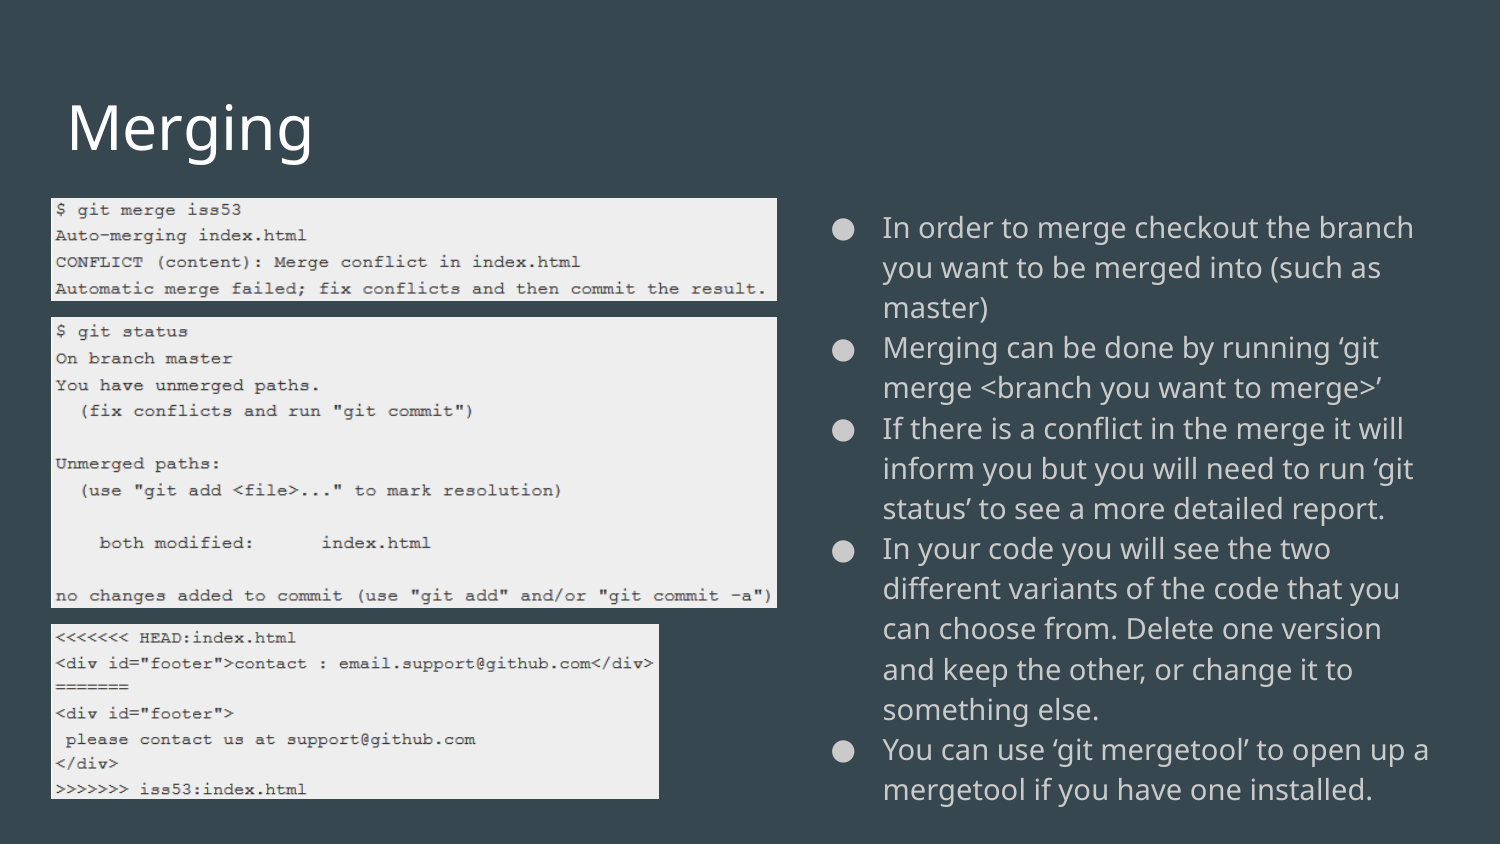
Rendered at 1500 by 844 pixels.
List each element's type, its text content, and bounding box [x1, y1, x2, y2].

picture [50, 317, 778, 609]
list In order to merge checkout the branch you want to be merged into (such as master) Merging can be done by running ‘git merge <branch you want to merge>’ If there is a conflict in the merge it will inform you but you will need to run ‘git status’ to see a more detailed report. In your code you will see the two different variants of the code that you can choose from. Delete one version and keep the other, or change it to something else. You can use ‘git mergetool’ to open up a mergetool if you have one installed. [792, 189, 1449, 750]
picture [50, 198, 778, 302]
title Merging [51, 72, 1449, 167]
picture [50, 624, 659, 799]
